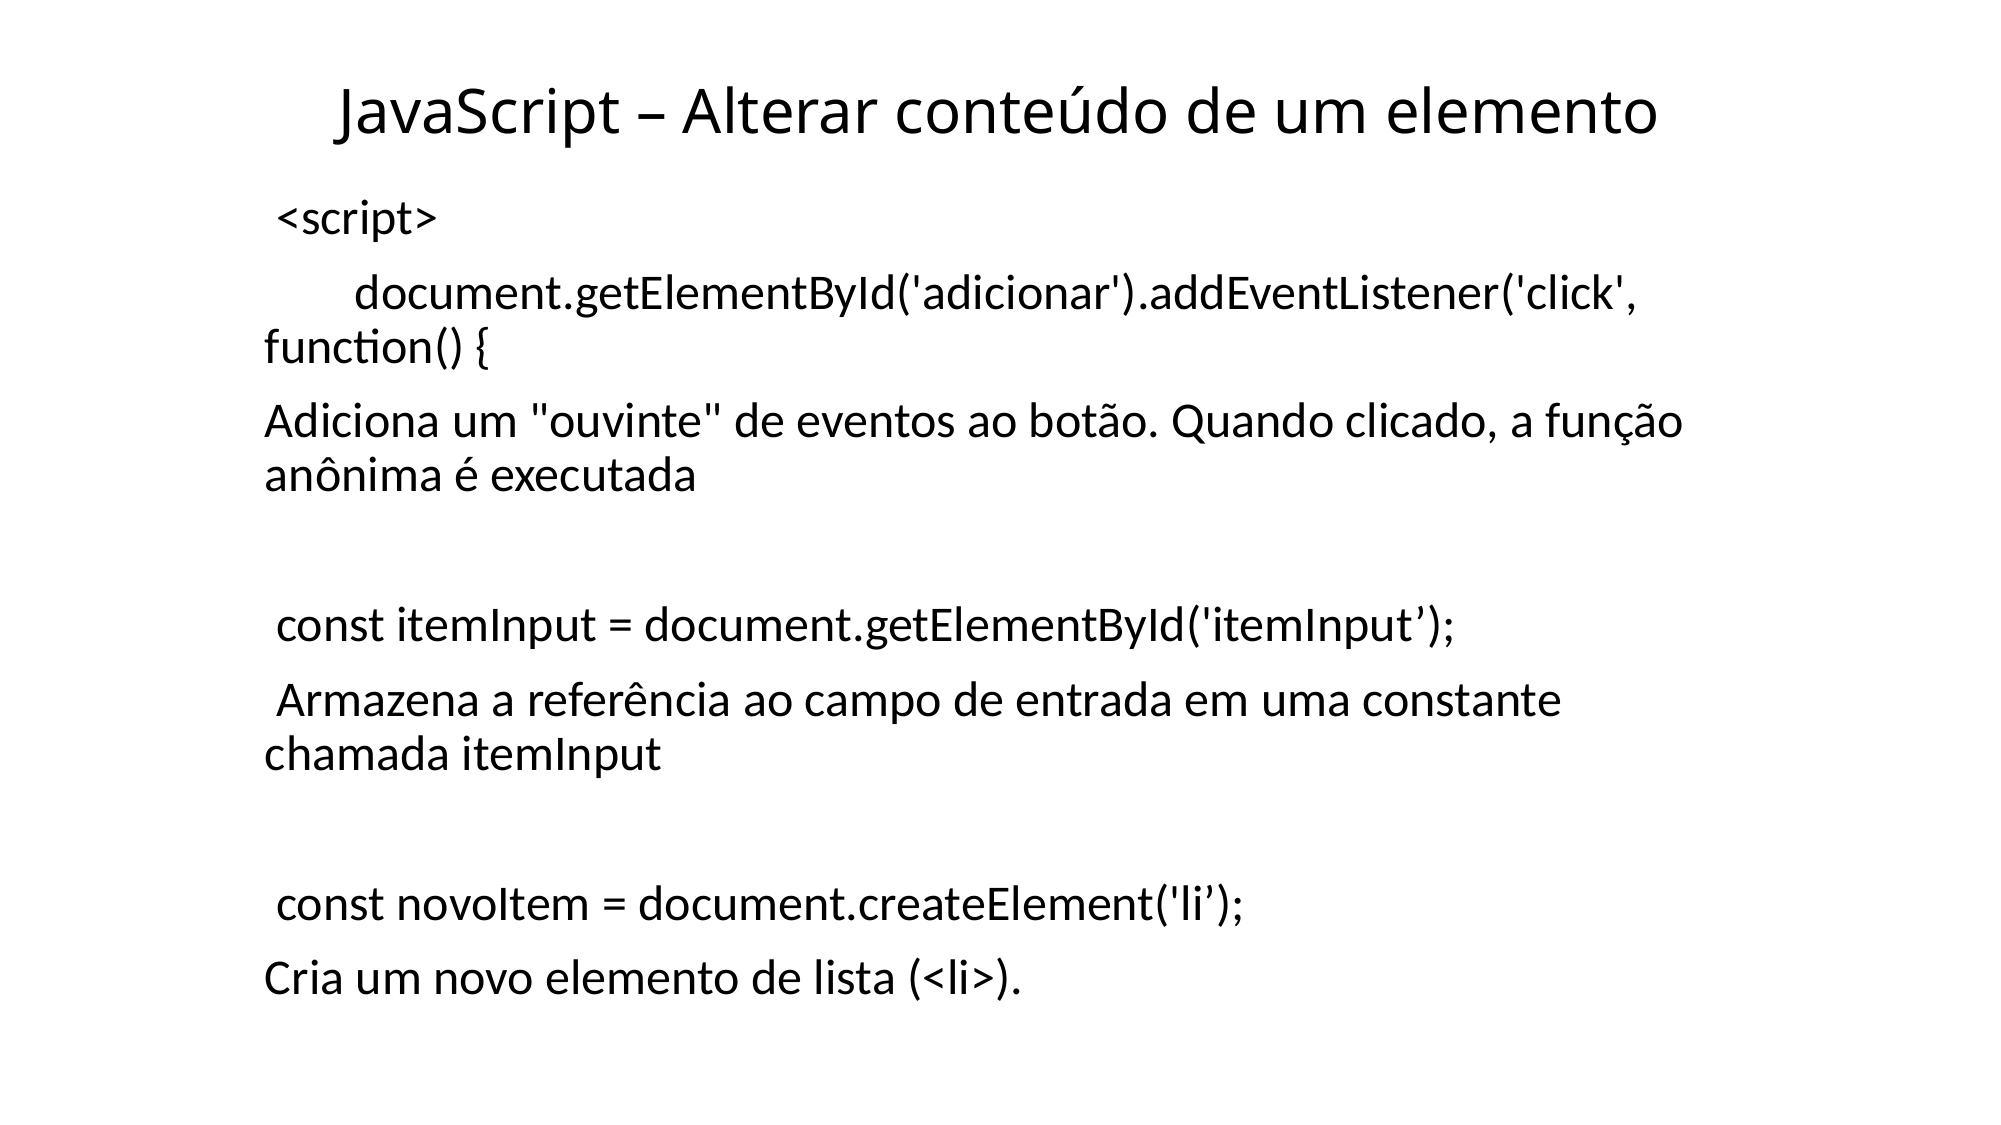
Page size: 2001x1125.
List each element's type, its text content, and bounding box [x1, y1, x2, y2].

subtitle <script> document.getElementById('adicionar').addEventListener('click', function() { Adiciona um "ouvinte" de eventos ao botão. Quando clicado, a função anônima é executada const itemInput = document.getElementById('itemInput’); Armazena a referência ao campo de entrada em uma constante chamada itemInput const novoItem = document.createElement('li’); Cria um novo elemento de lista (<li>). [249, 183, 1750, 1110]
title JavaScript – Alterar conteúdo de um elemento [249, 29, 1750, 155]
